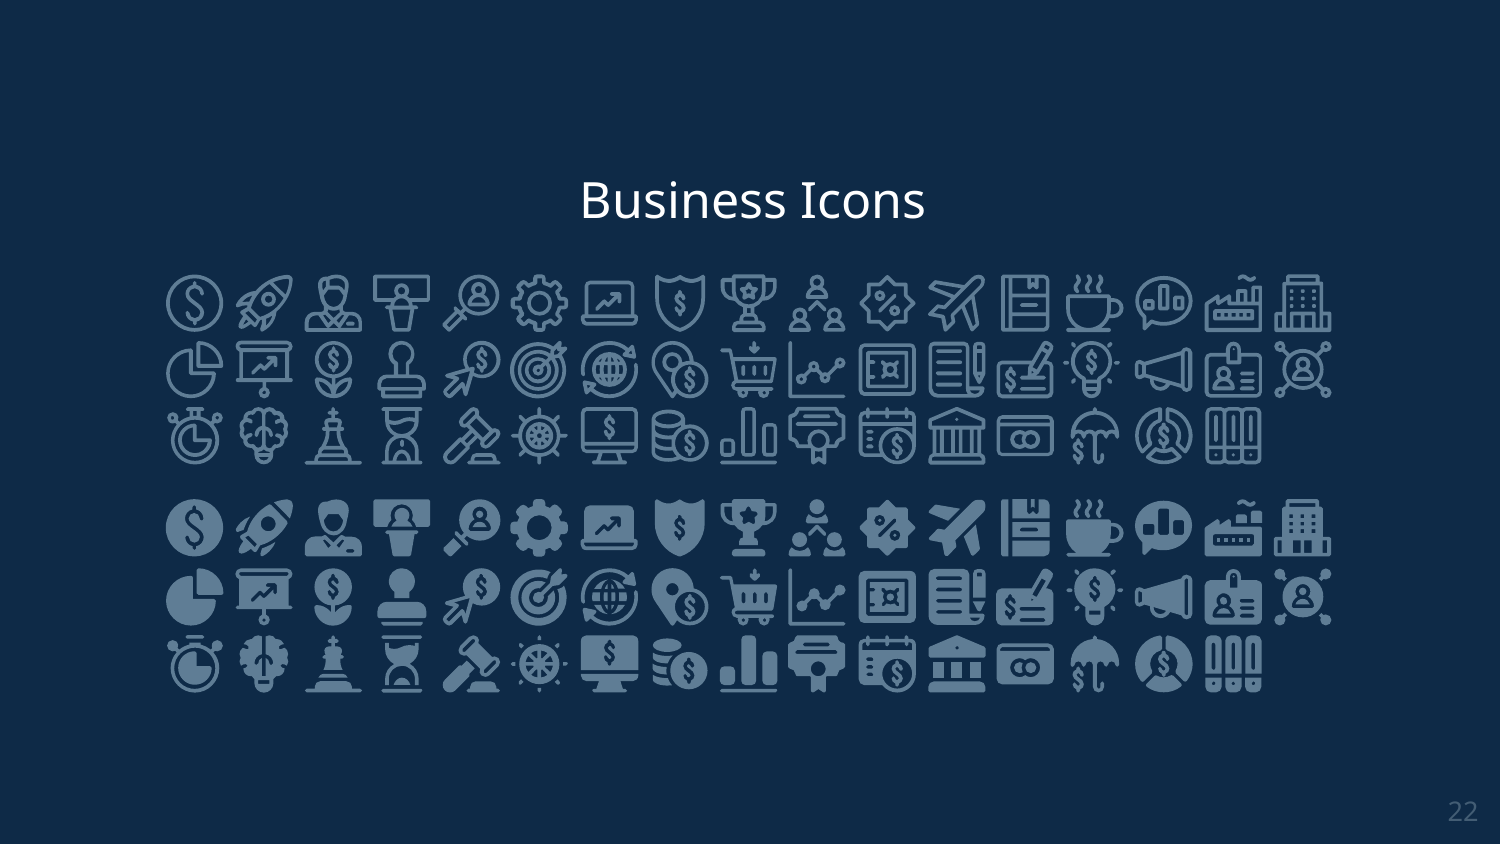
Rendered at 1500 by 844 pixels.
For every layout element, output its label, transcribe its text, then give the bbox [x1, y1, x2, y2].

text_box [304, 499, 363, 557]
slide_number ‹#› [1403, 779, 1494, 844]
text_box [166, 406, 224, 465]
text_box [719, 340, 778, 399]
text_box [235, 340, 294, 399]
text_box [510, 340, 568, 399]
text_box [788, 274, 846, 333]
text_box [788, 568, 846, 626]
title Business Icons [175, 153, 1332, 233]
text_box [652, 638, 708, 690]
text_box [1204, 498, 1263, 557]
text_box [996, 643, 1055, 685]
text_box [1134, 635, 1193, 693]
text_box [1273, 499, 1332, 557]
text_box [788, 340, 846, 399]
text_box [1065, 568, 1124, 626]
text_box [858, 343, 917, 397]
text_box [928, 341, 986, 398]
text_box [927, 274, 985, 332]
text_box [580, 406, 639, 465]
text_box [1134, 347, 1193, 393]
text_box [304, 274, 363, 333]
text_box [858, 274, 916, 332]
text_box [1134, 500, 1193, 556]
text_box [314, 340, 353, 399]
text_box [239, 635, 289, 693]
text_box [304, 634, 363, 693]
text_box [928, 568, 986, 626]
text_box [510, 568, 569, 626]
text_box [239, 408, 289, 465]
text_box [1062, 340, 1121, 399]
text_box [720, 274, 777, 333]
text_box [788, 635, 846, 693]
text_box [377, 340, 426, 399]
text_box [788, 406, 846, 465]
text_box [1204, 274, 1263, 333]
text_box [1134, 406, 1193, 465]
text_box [719, 406, 778, 465]
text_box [442, 498, 501, 557]
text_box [442, 406, 502, 465]
text_box [442, 568, 501, 626]
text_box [1204, 341, 1263, 398]
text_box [651, 567, 709, 626]
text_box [165, 568, 224, 626]
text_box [1065, 498, 1124, 557]
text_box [996, 340, 1055, 399]
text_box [377, 568, 427, 626]
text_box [858, 634, 917, 693]
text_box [1274, 274, 1332, 333]
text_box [1065, 274, 1124, 333]
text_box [1135, 275, 1193, 331]
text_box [235, 499, 294, 557]
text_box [1205, 635, 1262, 693]
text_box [510, 274, 569, 333]
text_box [858, 570, 917, 624]
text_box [1070, 406, 1120, 465]
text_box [858, 406, 917, 465]
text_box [441, 274, 502, 332]
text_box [580, 280, 639, 327]
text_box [373, 498, 431, 557]
text_box [235, 568, 293, 626]
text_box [1000, 274, 1050, 332]
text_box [651, 409, 709, 463]
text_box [996, 414, 1055, 457]
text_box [651, 340, 709, 399]
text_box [579, 567, 640, 626]
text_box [579, 340, 640, 399]
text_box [442, 340, 501, 399]
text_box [165, 340, 224, 399]
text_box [1205, 406, 1262, 465]
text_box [788, 498, 846, 557]
text_box [996, 568, 1054, 626]
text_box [928, 499, 986, 557]
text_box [381, 634, 423, 693]
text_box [510, 634, 569, 693]
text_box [654, 274, 706, 333]
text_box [580, 634, 639, 693]
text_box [510, 406, 569, 465]
text_box [1134, 574, 1193, 620]
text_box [1204, 568, 1263, 626]
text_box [719, 634, 778, 693]
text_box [442, 634, 501, 693]
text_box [1000, 498, 1050, 557]
text_box [654, 499, 705, 557]
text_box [720, 498, 777, 557]
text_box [166, 634, 224, 693]
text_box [1273, 340, 1332, 399]
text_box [1273, 568, 1332, 626]
text_box [314, 568, 352, 626]
text_box [510, 499, 568, 557]
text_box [928, 635, 986, 693]
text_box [165, 274, 224, 332]
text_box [719, 568, 778, 626]
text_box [928, 406, 986, 465]
text_box [304, 407, 362, 465]
text_box [580, 505, 638, 551]
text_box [859, 499, 916, 556]
text_box [373, 274, 430, 332]
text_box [1070, 635, 1120, 693]
text_box [165, 499, 224, 557]
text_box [235, 274, 294, 332]
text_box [381, 406, 423, 465]
